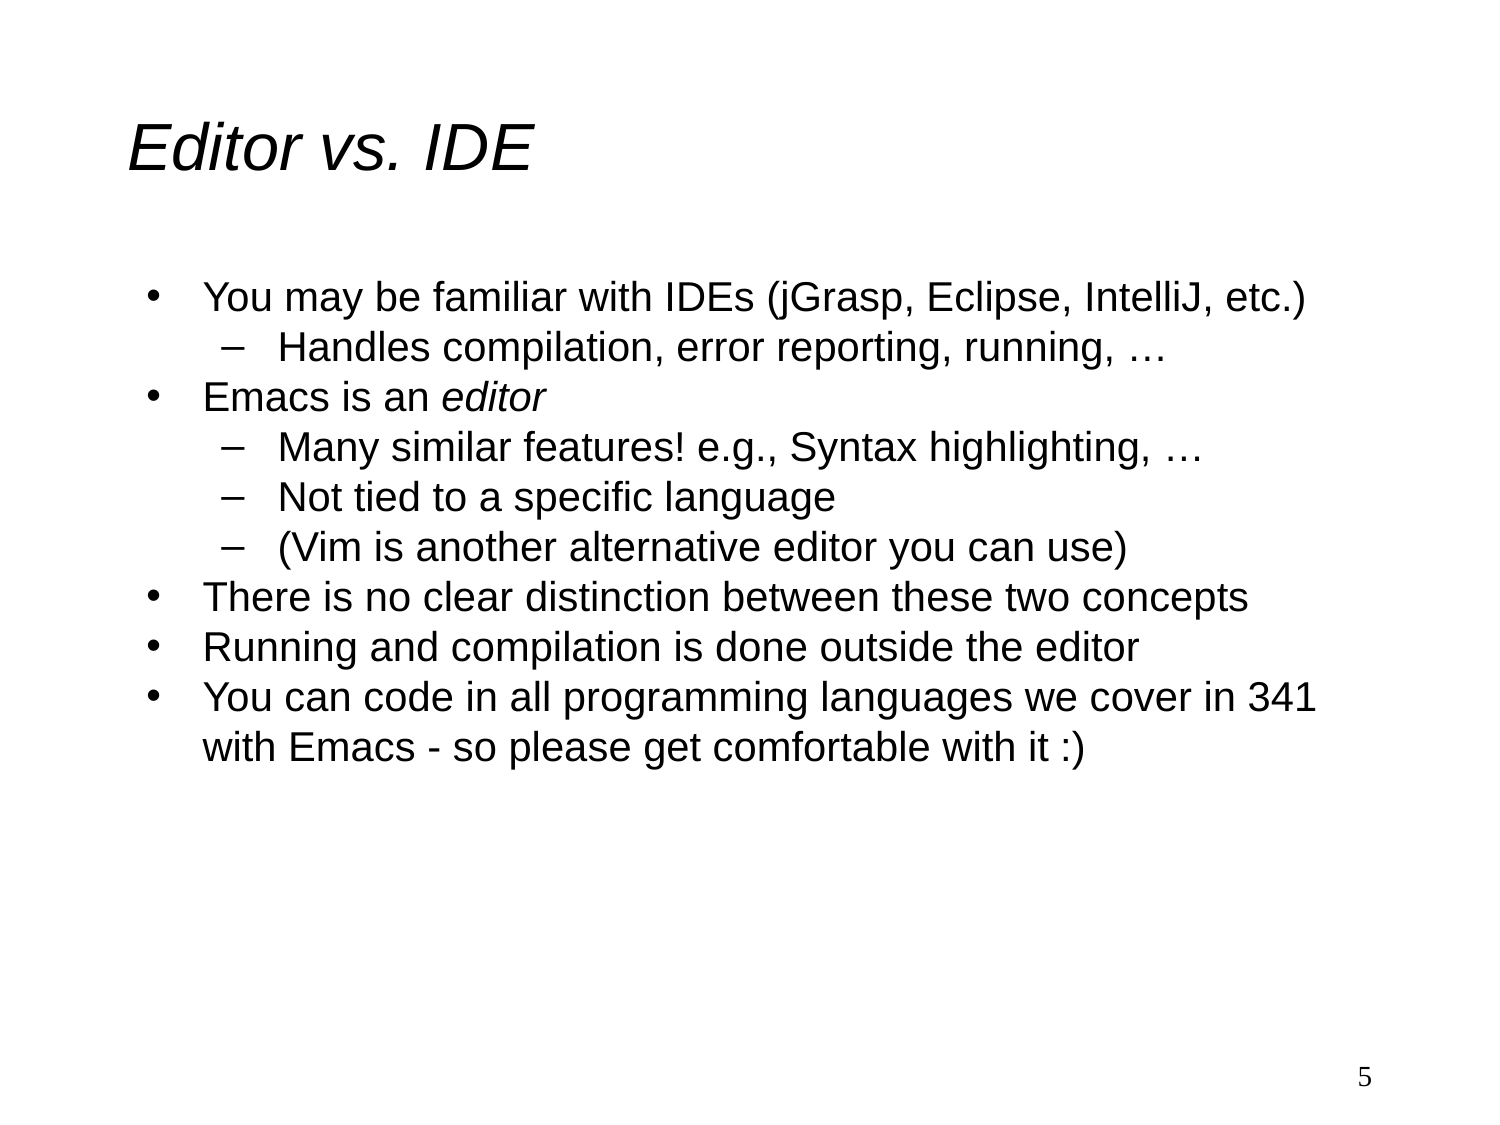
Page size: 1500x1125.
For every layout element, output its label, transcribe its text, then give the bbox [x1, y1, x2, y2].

slide_number ‹#› [1074, 1050, 1388, 1125]
title Editor vs. IDE [112, 50, 1388, 238]
list You may be familiar with IDEs (jGrasp, Eclipse, IntelliJ, etc.) Handles compilation, error reporting, running, … Emacs is an editor Many similar features! e.g., Syntax highlighting, … Not tied to a specific language (Vim is another alternative editor you can use) There is no clear distinction between these two concepts Running and compilation is done outside the editor You can code in all programming languages we cover in 341 with Emacs - so please get comfortable with it :) [112, 262, 1388, 1000]
